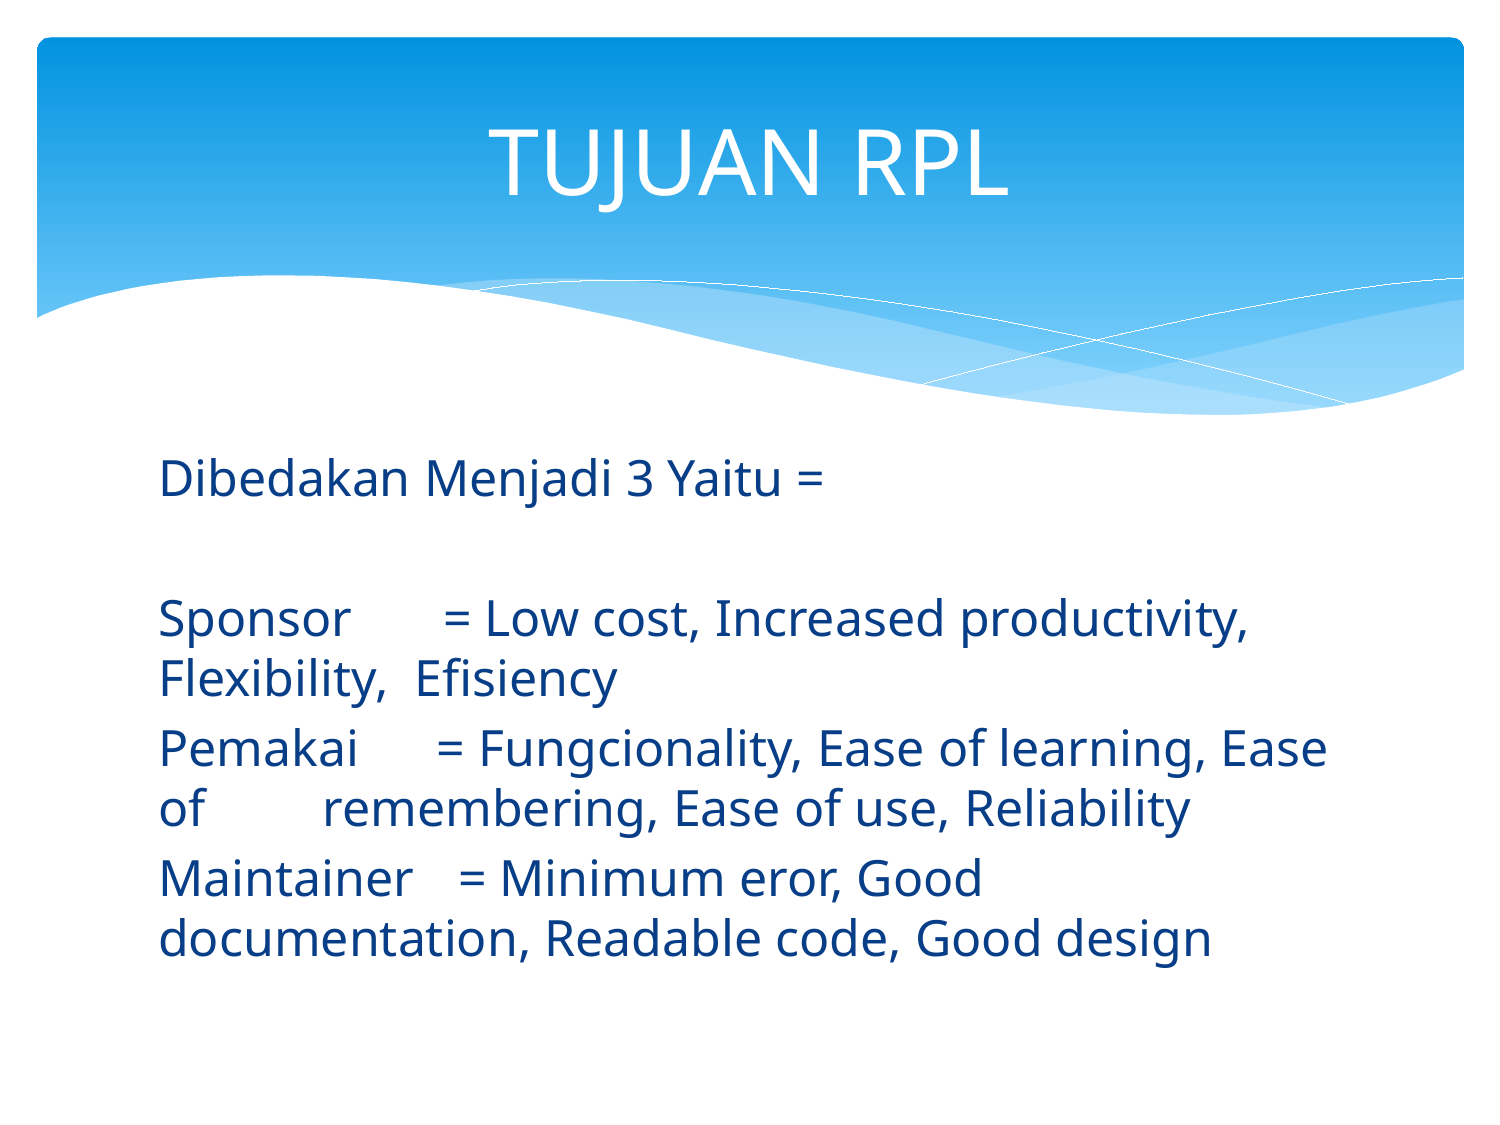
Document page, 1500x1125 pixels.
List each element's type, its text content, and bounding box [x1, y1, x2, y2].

list Dibedakan Menjadi 3 Yaitu = Sponsor = Low cost, Increased productivity, Flexibility, Efisiency Pemakai = Fungcionality, Ease of learning, Ease of remembering, Ease of use, Reliability Maintainer = Minimum eror, Good documentation, Readable code, Good design [143, 438, 1359, 1005]
title TUJUAN RPL [75, 55, 1425, 261]
